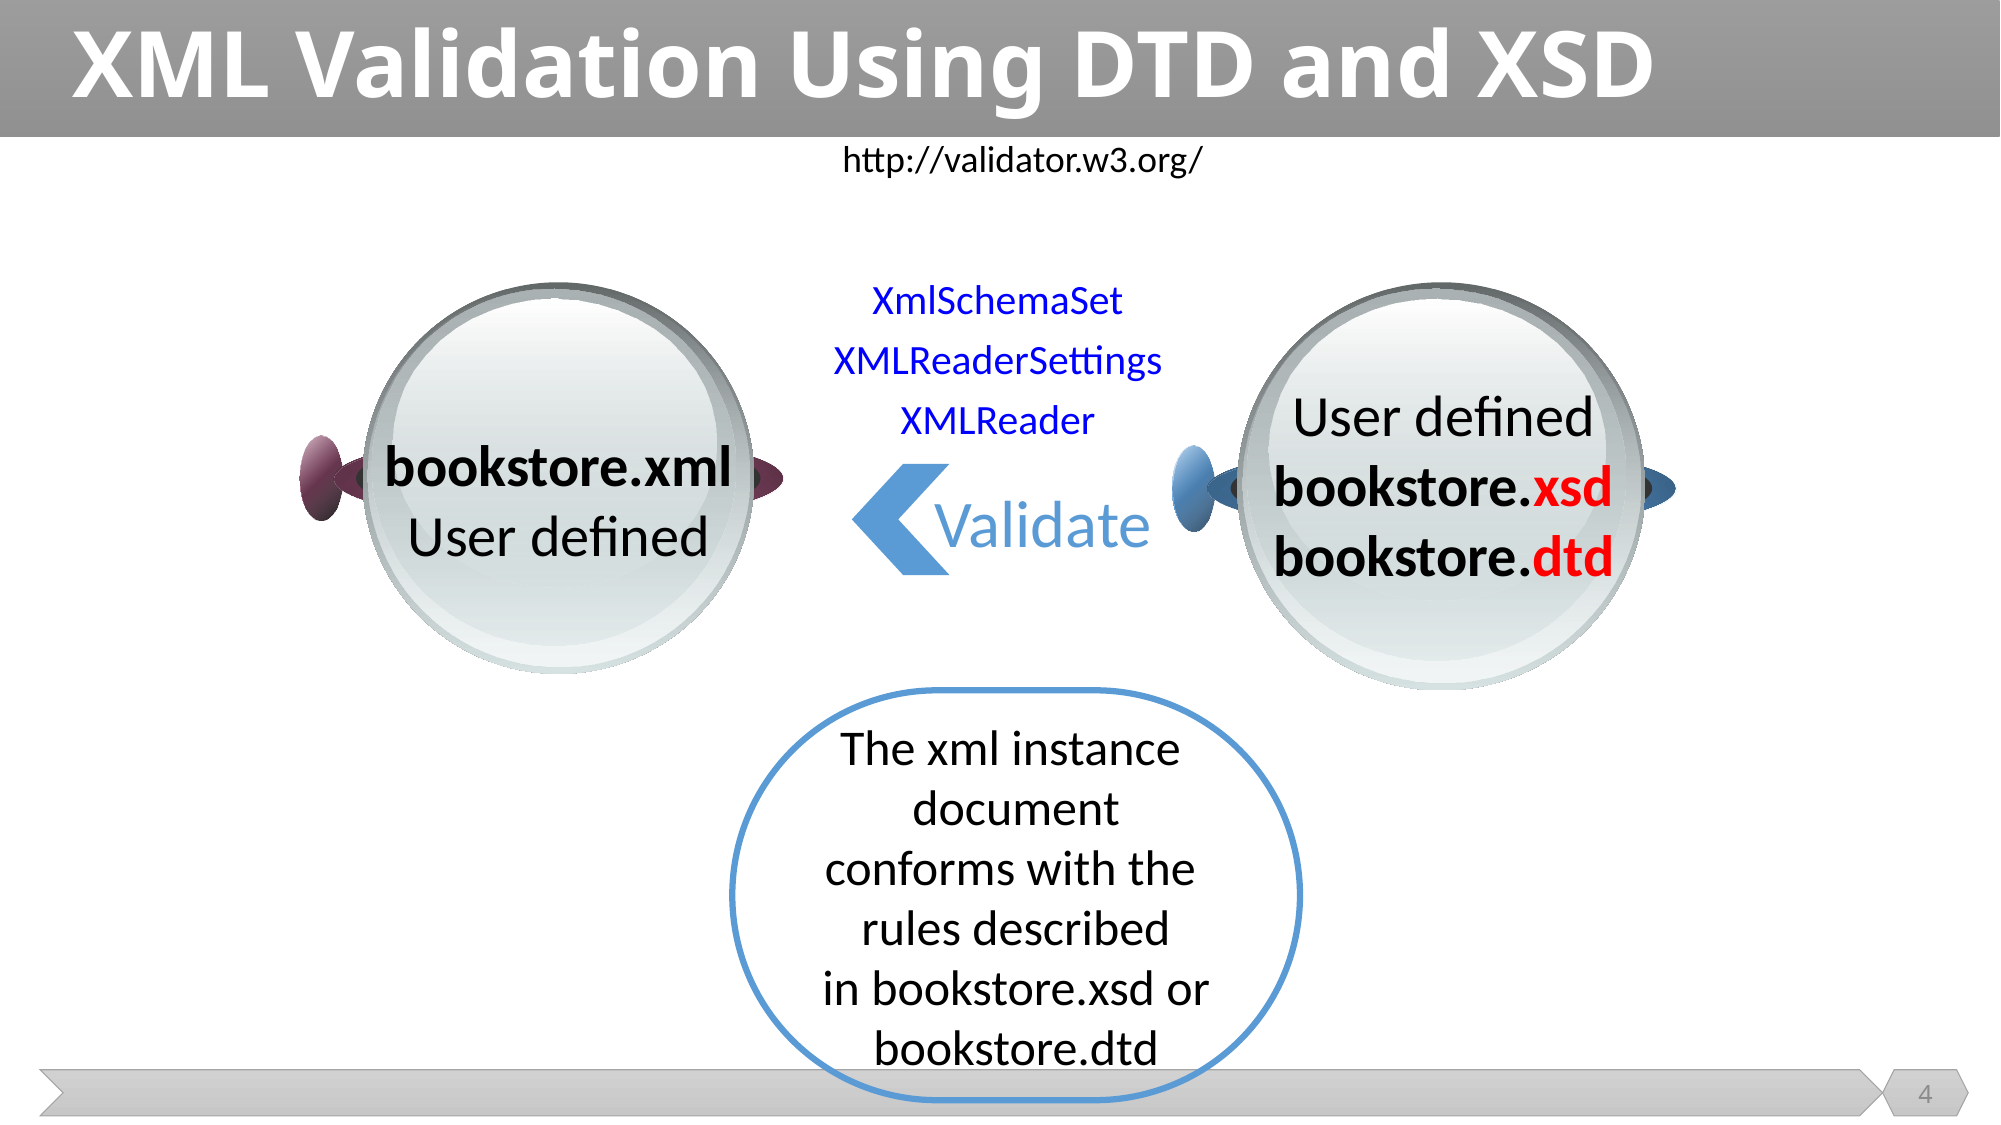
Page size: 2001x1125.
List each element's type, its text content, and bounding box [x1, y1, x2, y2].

text_box Validate [919, 473, 1168, 568]
text_box The xml instance document conforms with the rules described in bookstore.xsd or bookstore.dtd [732, 690, 1300, 1101]
text_box XmlSchemaSet XMLReaderSettings XMLReader [746, 255, 1250, 450]
slide_number 4 [1882, 1065, 1969, 1125]
text_box [851, 463, 950, 576]
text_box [1172, 282, 1676, 691]
title XML Validation Using DTD and XSD [56, 0, 1969, 137]
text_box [299, 282, 784, 674]
text_box http://validator.w3.org/ [827, 127, 1219, 187]
